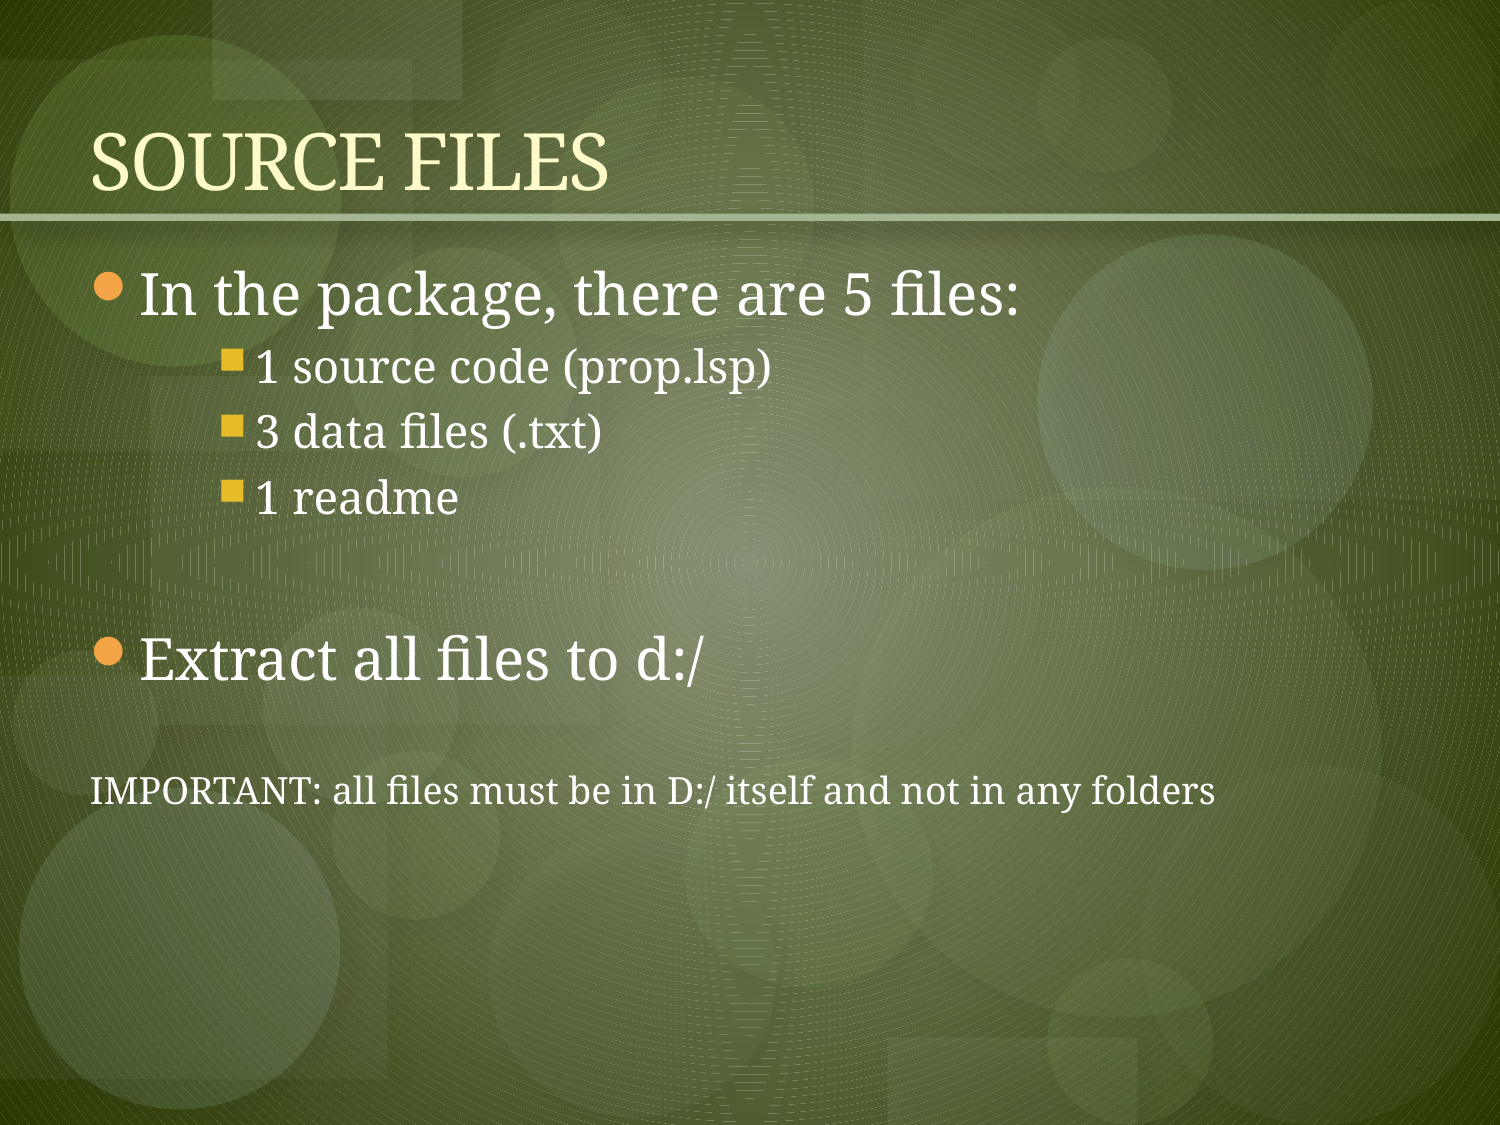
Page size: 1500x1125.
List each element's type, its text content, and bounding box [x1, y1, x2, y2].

title SOURCE FILES [75, 26, 1425, 214]
list In the package, there are 5 files: 1 source code (prop.lsp) 3 data files (.txt) 1 readme Extract all files to d:/ IMPORTANT: all files must be in D:/ itself and not in any folders [75, 249, 1425, 1000]
